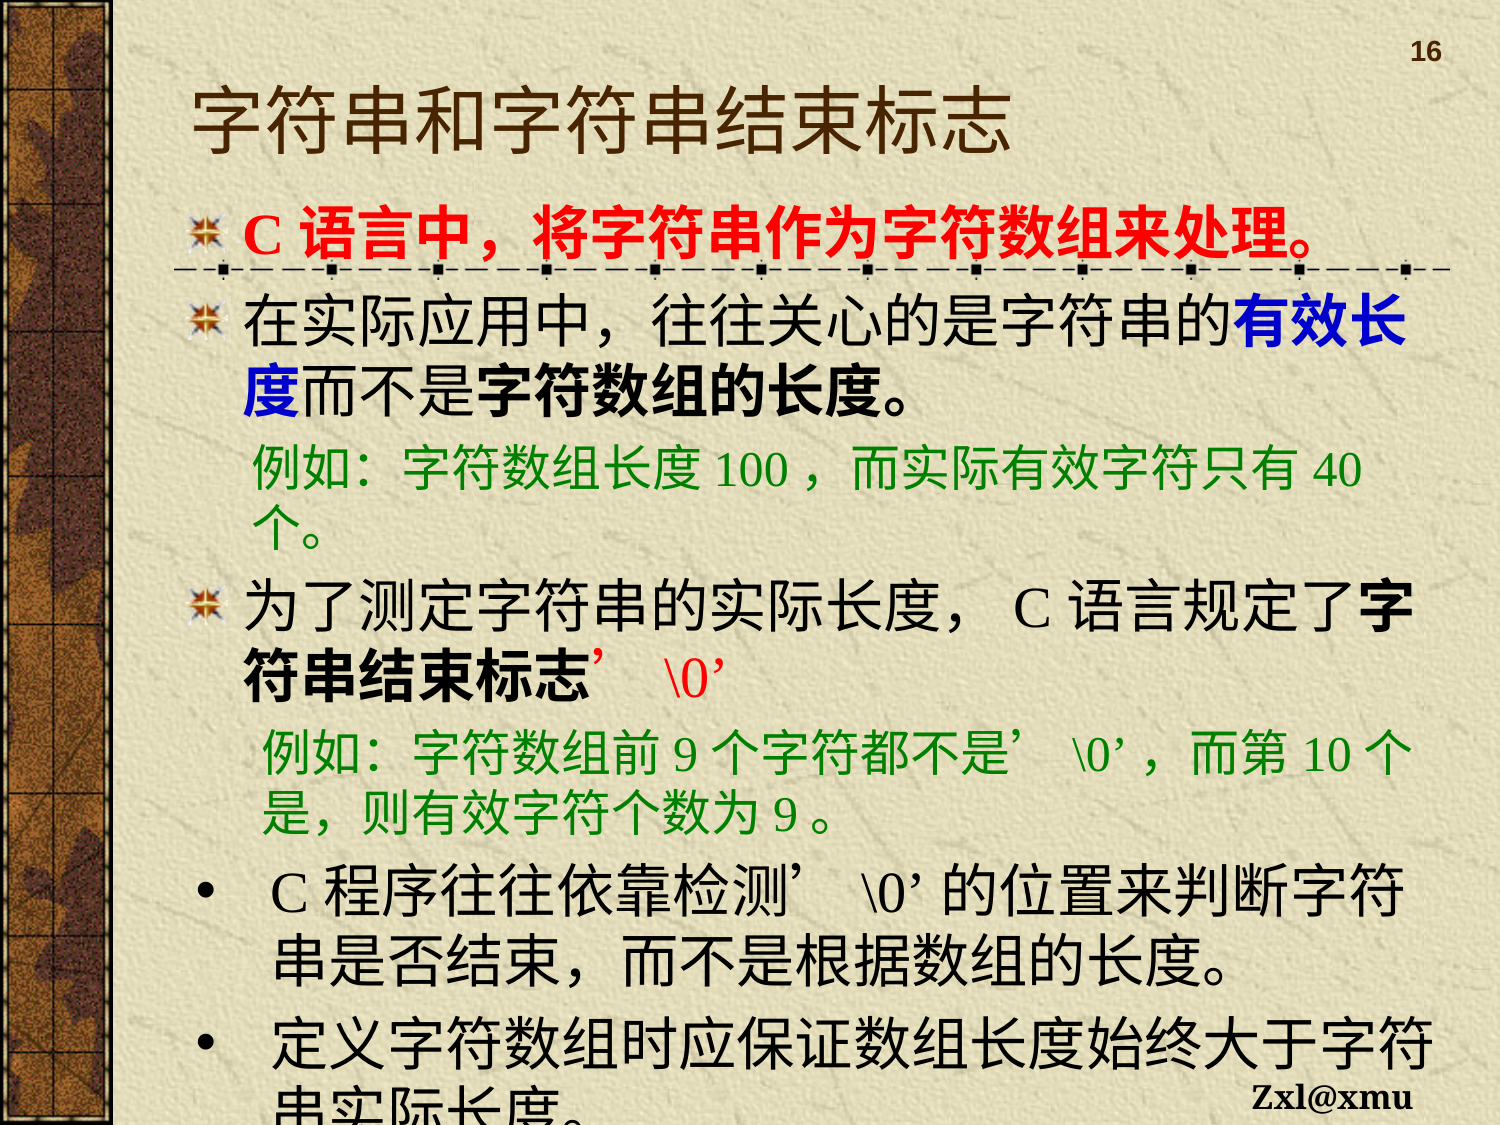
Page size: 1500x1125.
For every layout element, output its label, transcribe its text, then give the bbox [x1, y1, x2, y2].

slide_number 16 [1187, 0, 1500, 75]
title 字符串和字符串结束标志 [174, 62, 1450, 173]
list C语言中，将字符串作为字符数组来处理。 在实际应用中，往往关心的是字符串的有效长度而不是字符数组的长度。 例如：字符数组长度100，而实际有效字符只有40个。 为了测定字符串的实际长度，C语言规定了字符串结束标志’\0’ 例如：字符数组前9个字符都不是’\0’，而第10个是，则有效字符个数为9。 C程序往往依靠检测’\0’的位置来判断字符串是否结束，而不是根据数组的长度。 定义字符数组时应保证数组长度始终大于字符串实际长度。 [171, 196, 1468, 1071]
picture [0, 0, 1500, 1125]
